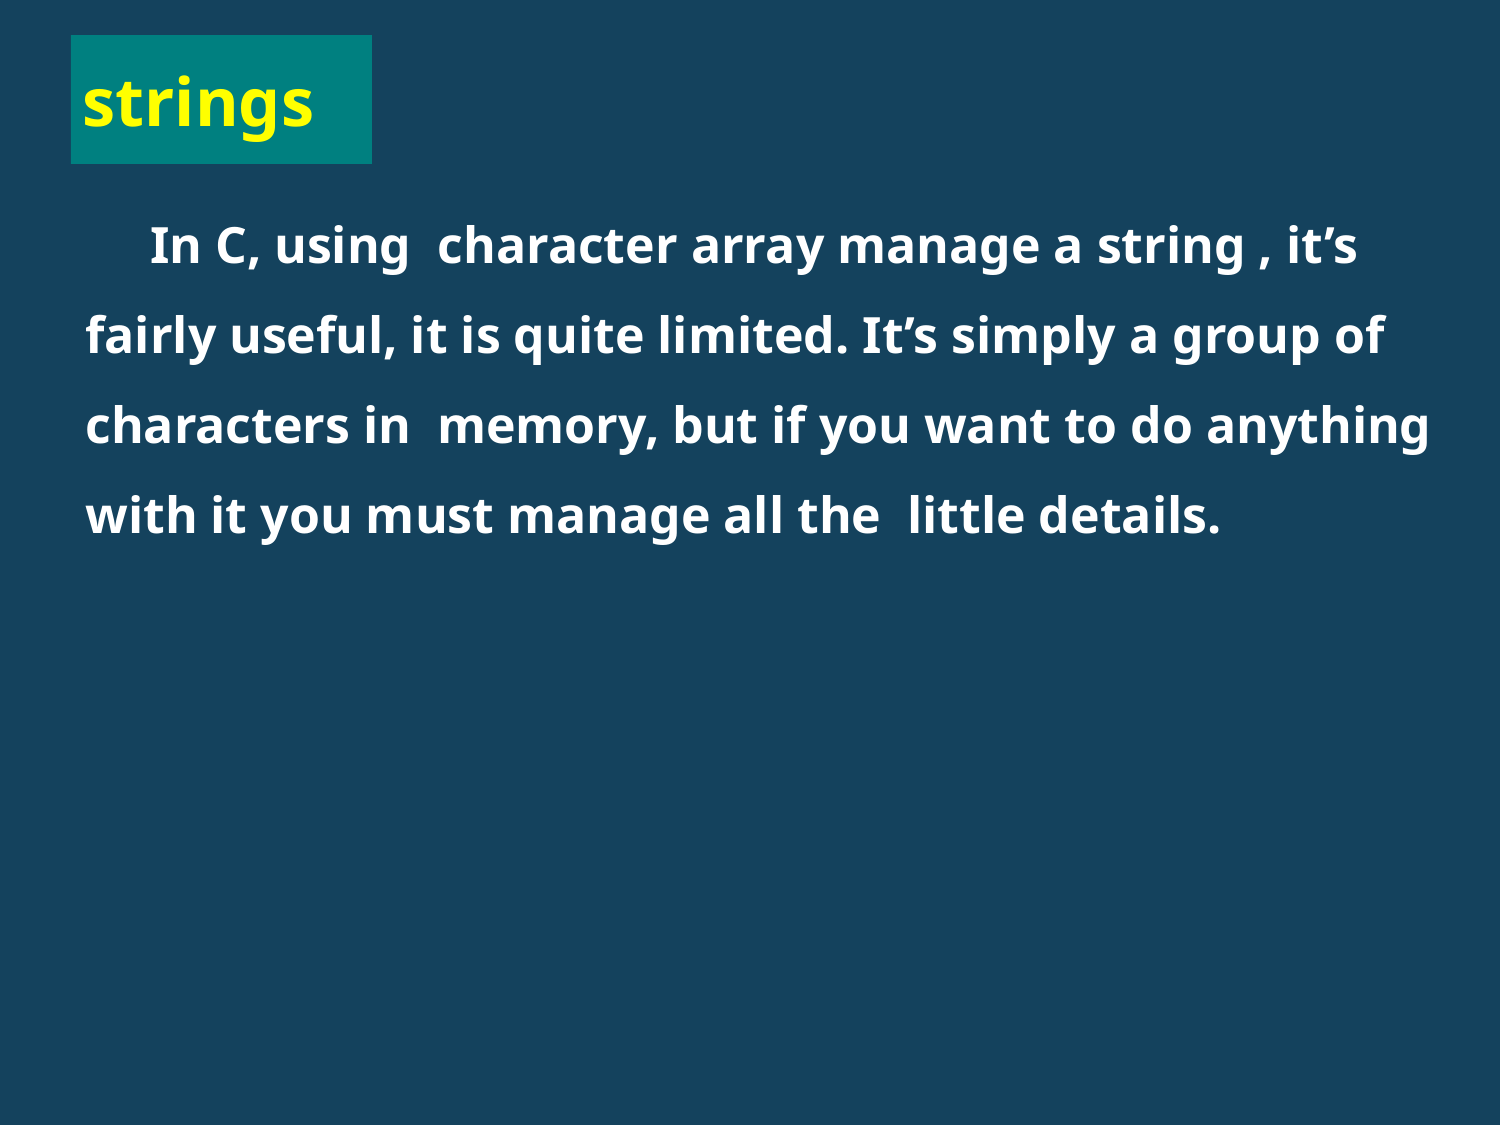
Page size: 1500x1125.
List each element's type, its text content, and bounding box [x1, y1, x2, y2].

text_box In C, using character array manage a string , it’s fairly useful, it is quite limited. It’s simply a group of characters in memory, but if you want to do anything with it you must manage all the little details. [70, 175, 1500, 701]
title strings [70, 35, 372, 164]
